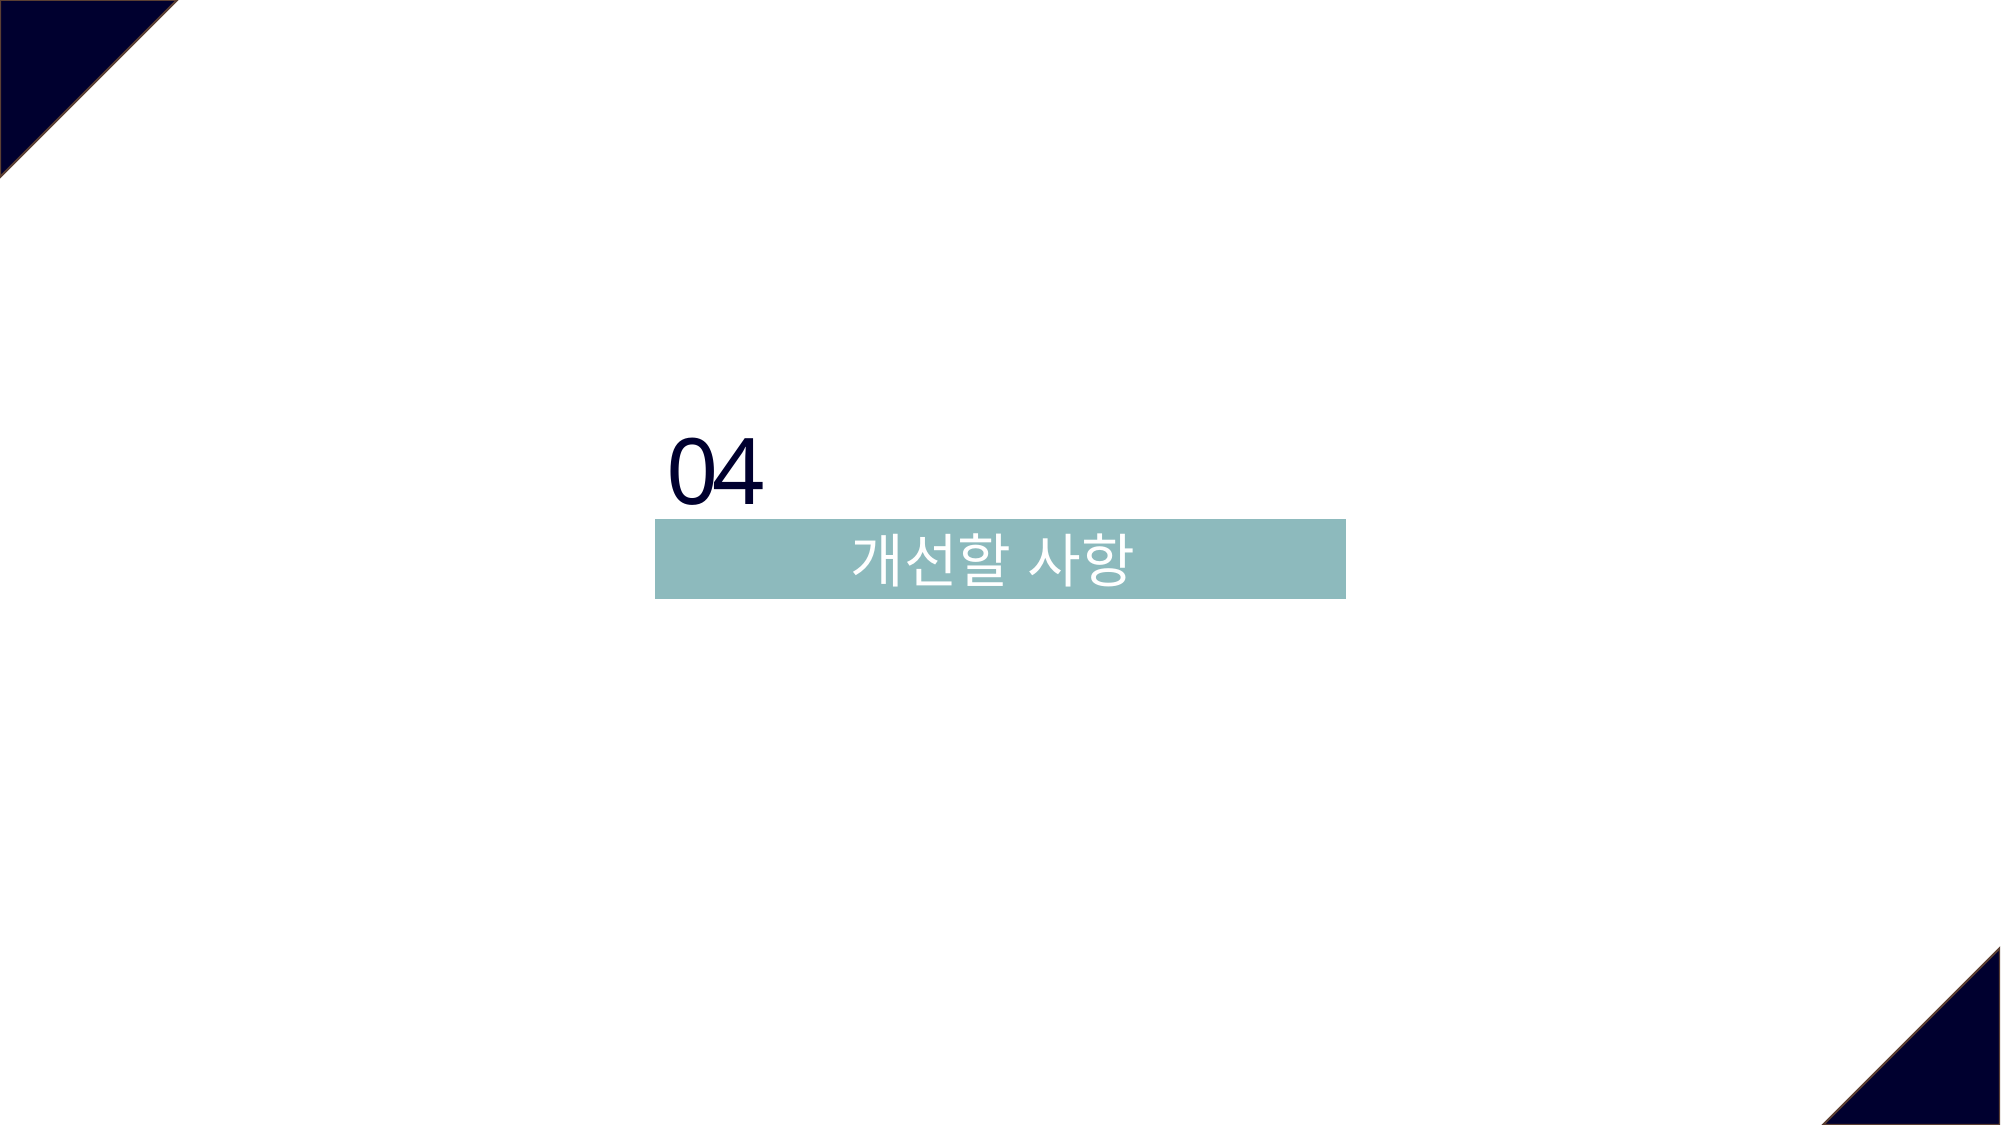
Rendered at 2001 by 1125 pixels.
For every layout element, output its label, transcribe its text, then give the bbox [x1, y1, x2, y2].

text_box 04 [651, 405, 781, 531]
text_box 개선할 사항 [655, 519, 1346, 599]
